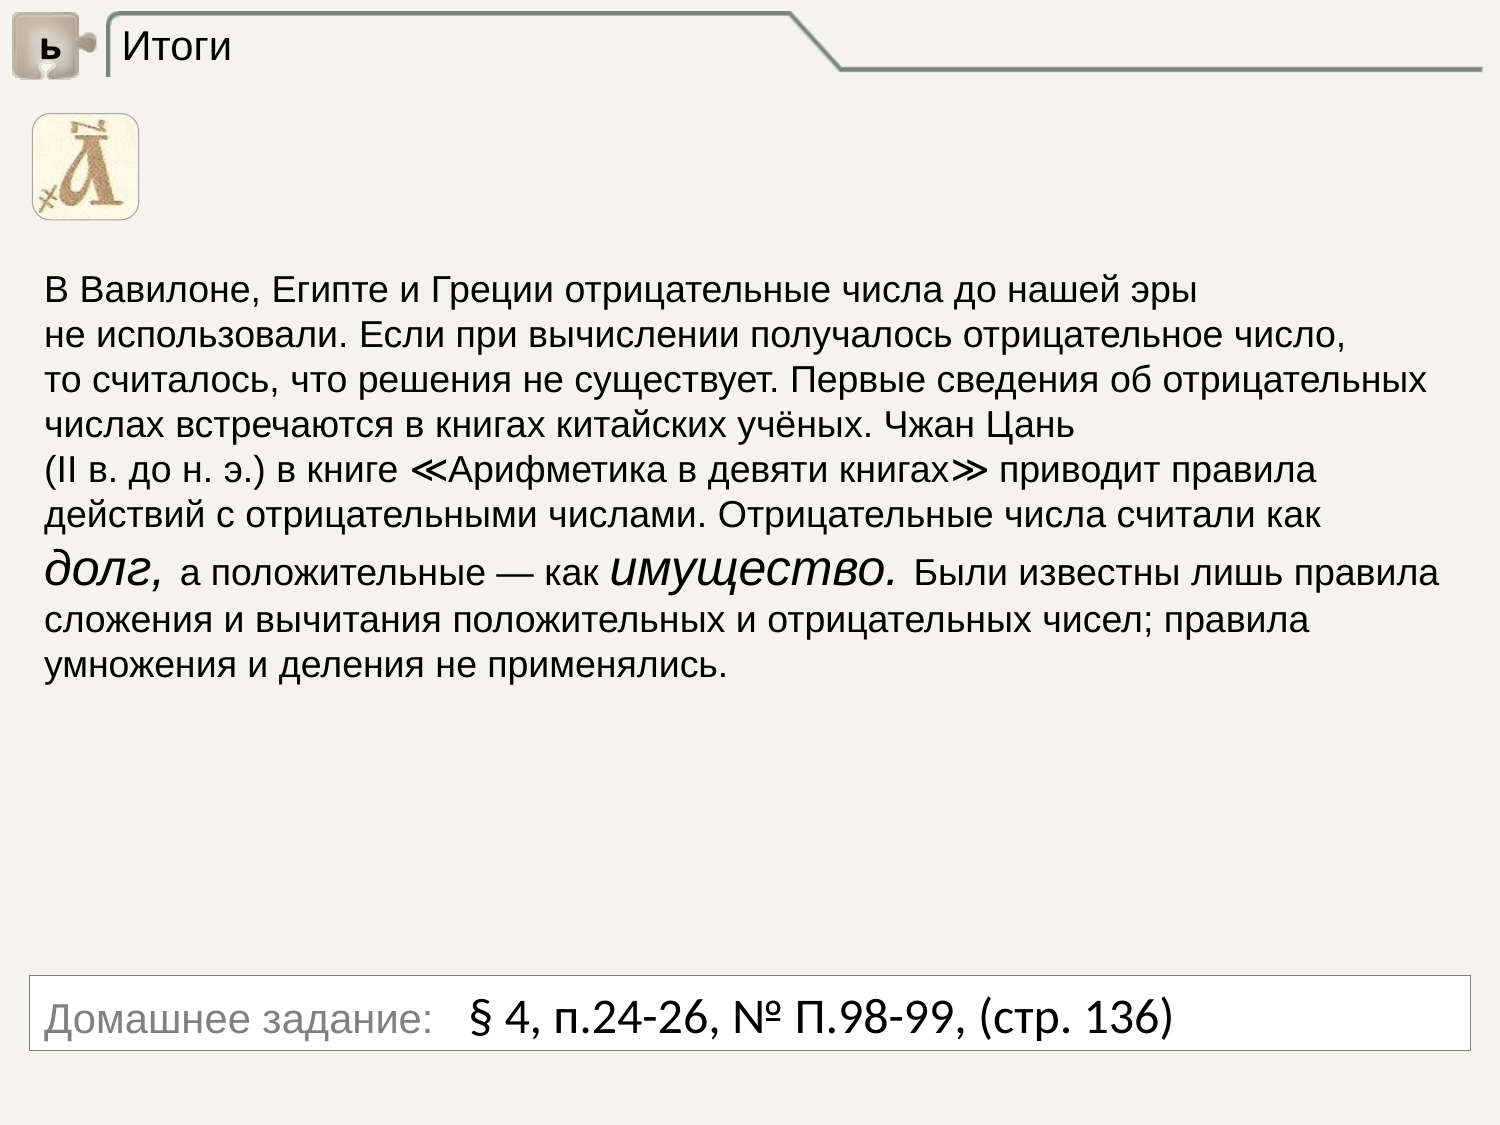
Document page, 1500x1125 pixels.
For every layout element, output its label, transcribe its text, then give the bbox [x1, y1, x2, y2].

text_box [11, 11, 98, 81]
picture [105, 11, 1483, 77]
text_box В Вавилоне, Египте и Греции отрицательные числа до нашей эры не использовали. Если при вычислении получалось отрицательное число, то считалось, что решения не существует. Первые сведения об отрицательных числах встречаются в книгах китайских учёных. Чжан Цань (II в. до н. э.) в книге ≪Арифметика в девяти книгах≫ приводит правила действий с отрицательными числами. Отрицательные числа считали как долг, а положительные — как имущество. Были известны лишь правила сложения и вычитания положительных и отрицательных чисел; правила умножения и деления не применялись. [29, 257, 1483, 693]
text_box [30, 111, 141, 222]
text_box Домашнее задание: § 4, п.24-26, № П.98-99, (стр. 136) [29, 975, 1471, 1051]
